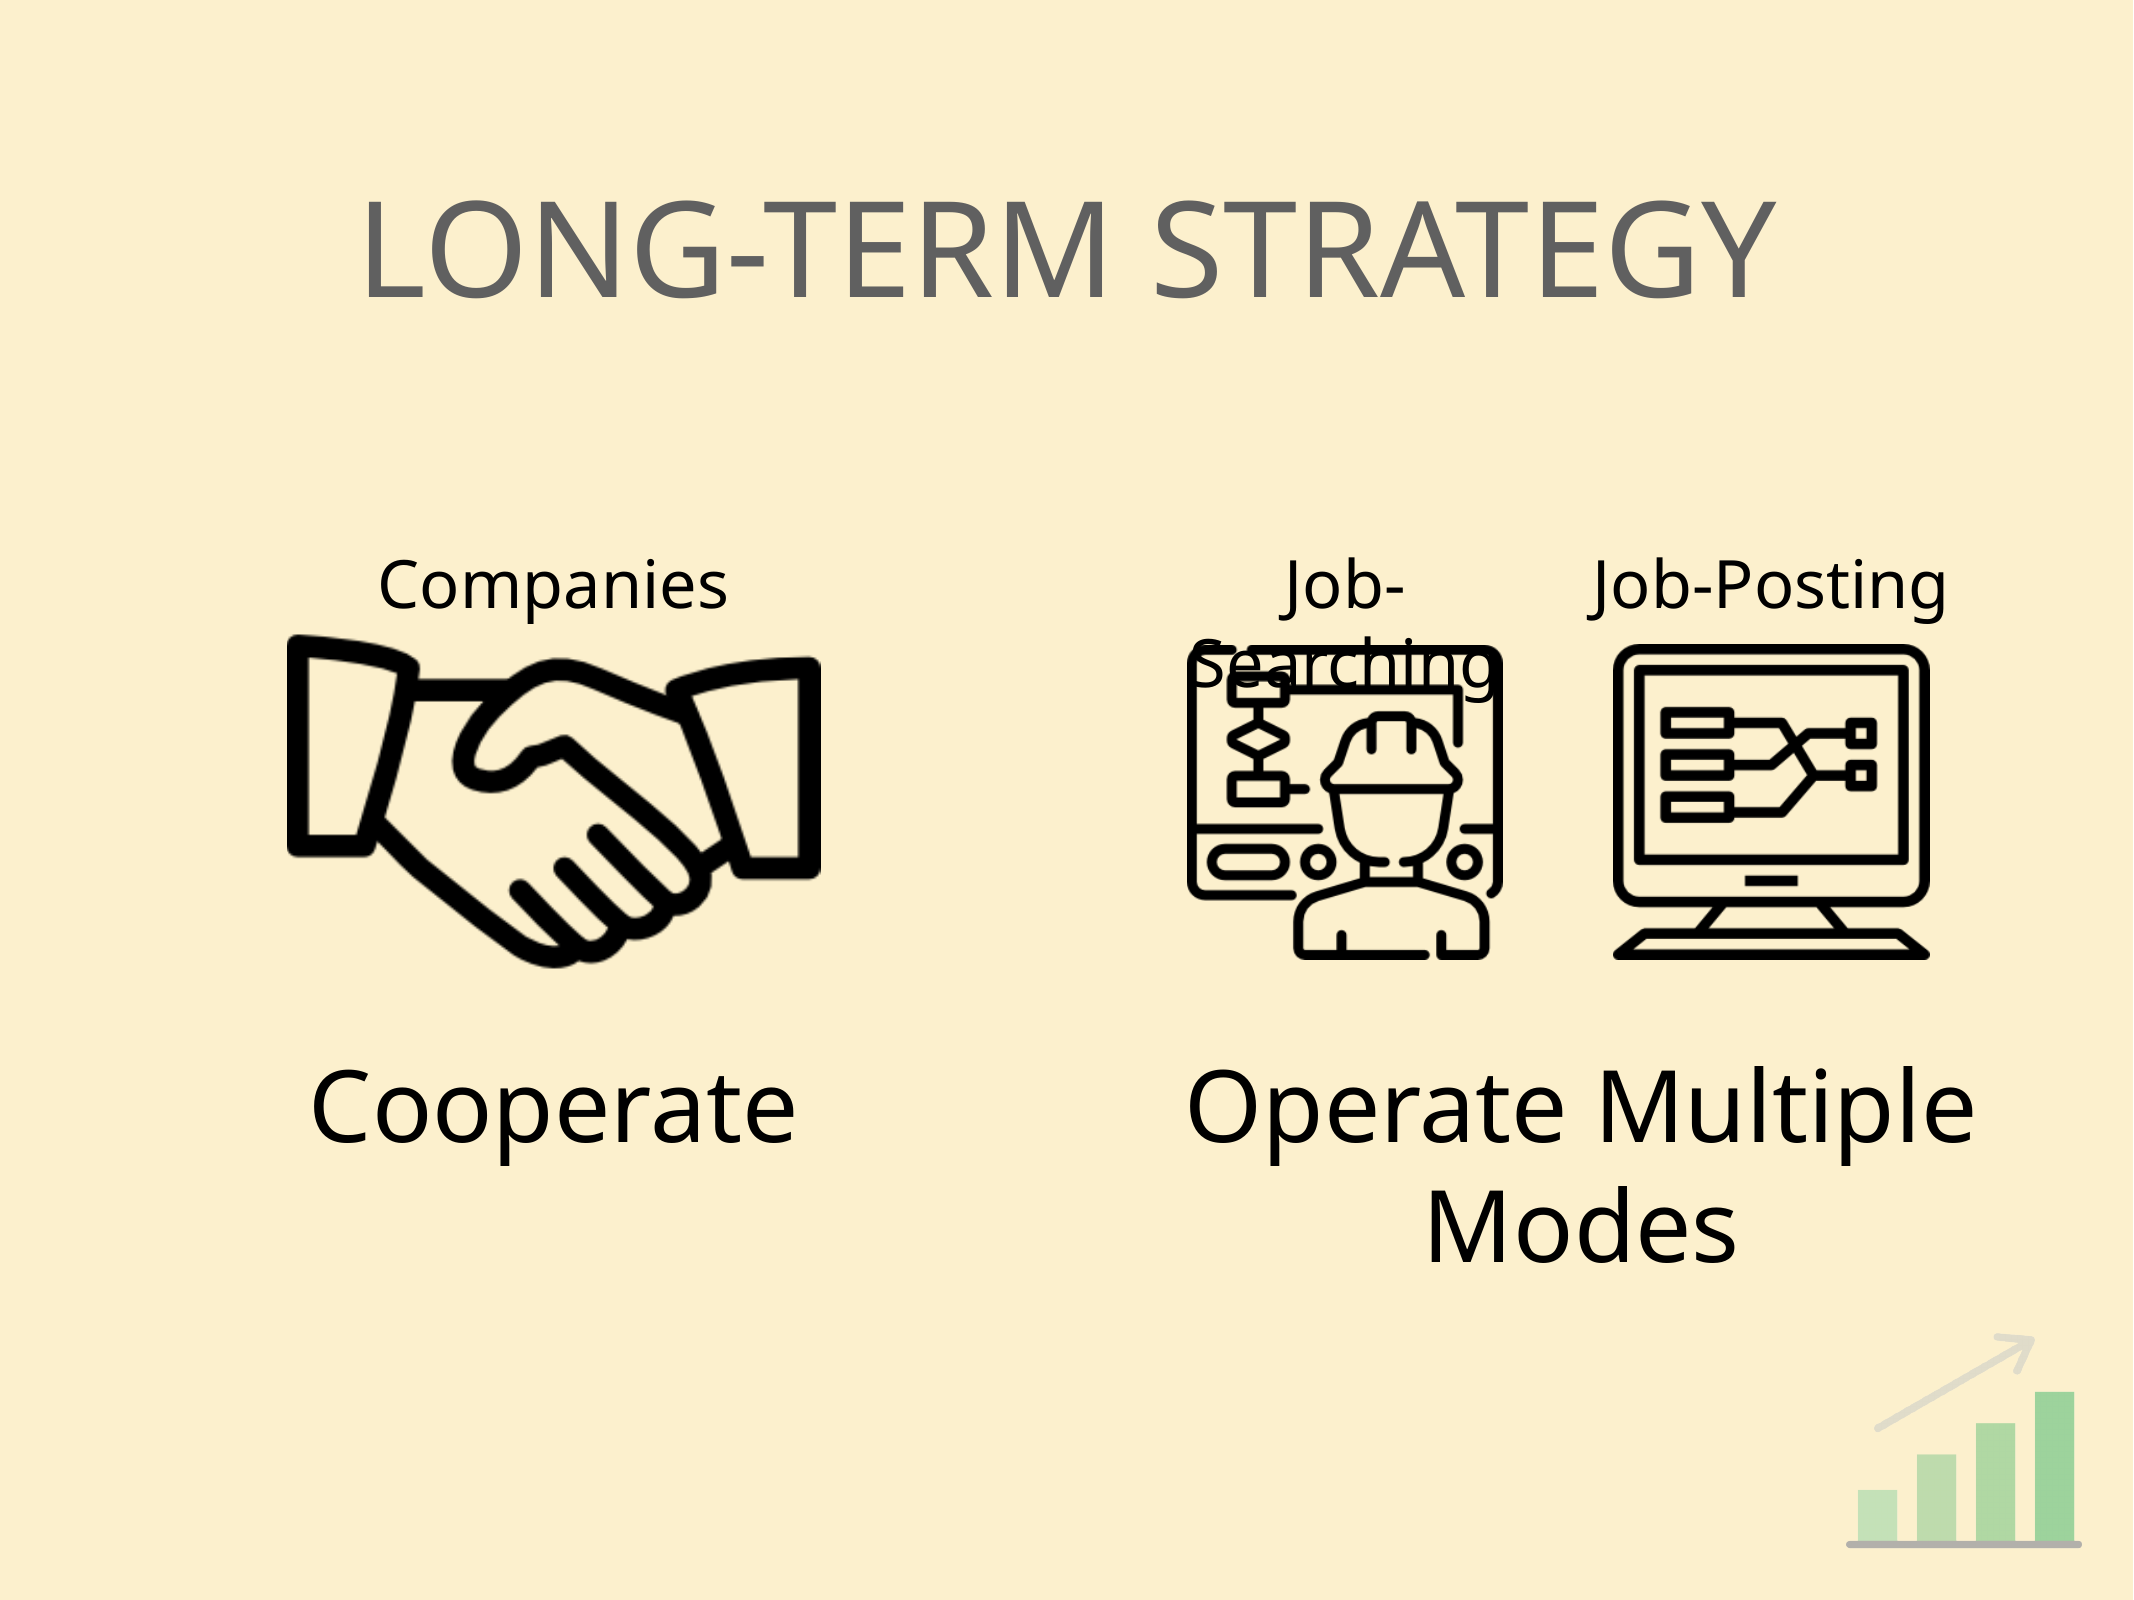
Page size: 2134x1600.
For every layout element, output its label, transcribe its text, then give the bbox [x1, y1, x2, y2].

text_box Operate Multiple Modes [1042, 1035, 2121, 1291]
picture [287, 535, 821, 1070]
text_box Job-Searching [1140, 533, 1550, 709]
picture [1846, 1323, 2082, 1559]
text_box Job-Posting [1567, 533, 1976, 629]
text_box Cooperate [209, 1035, 899, 1171]
picture [1613, 644, 1930, 961]
title long-term strategy [328, 136, 1805, 372]
picture [1187, 644, 1503, 960]
